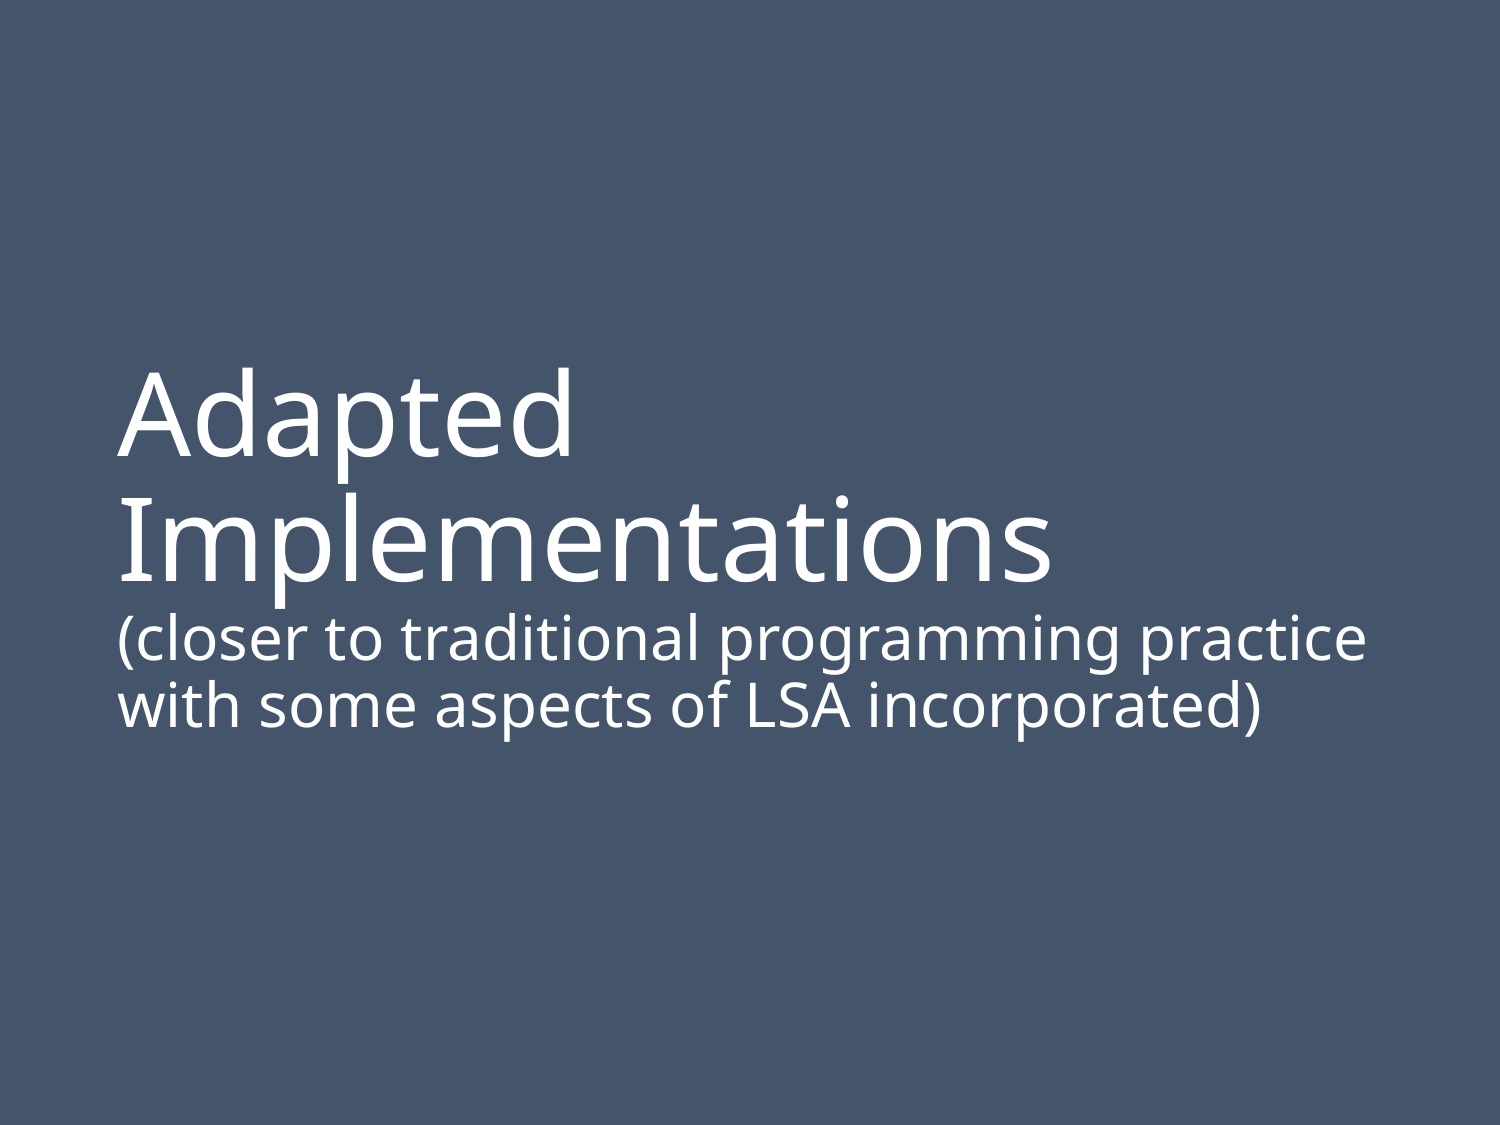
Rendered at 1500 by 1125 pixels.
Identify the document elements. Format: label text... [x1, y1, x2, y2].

title Adapted Implementations (closer to traditional programming practice with some aspects of LSA incorporated) [102, 280, 1397, 749]
